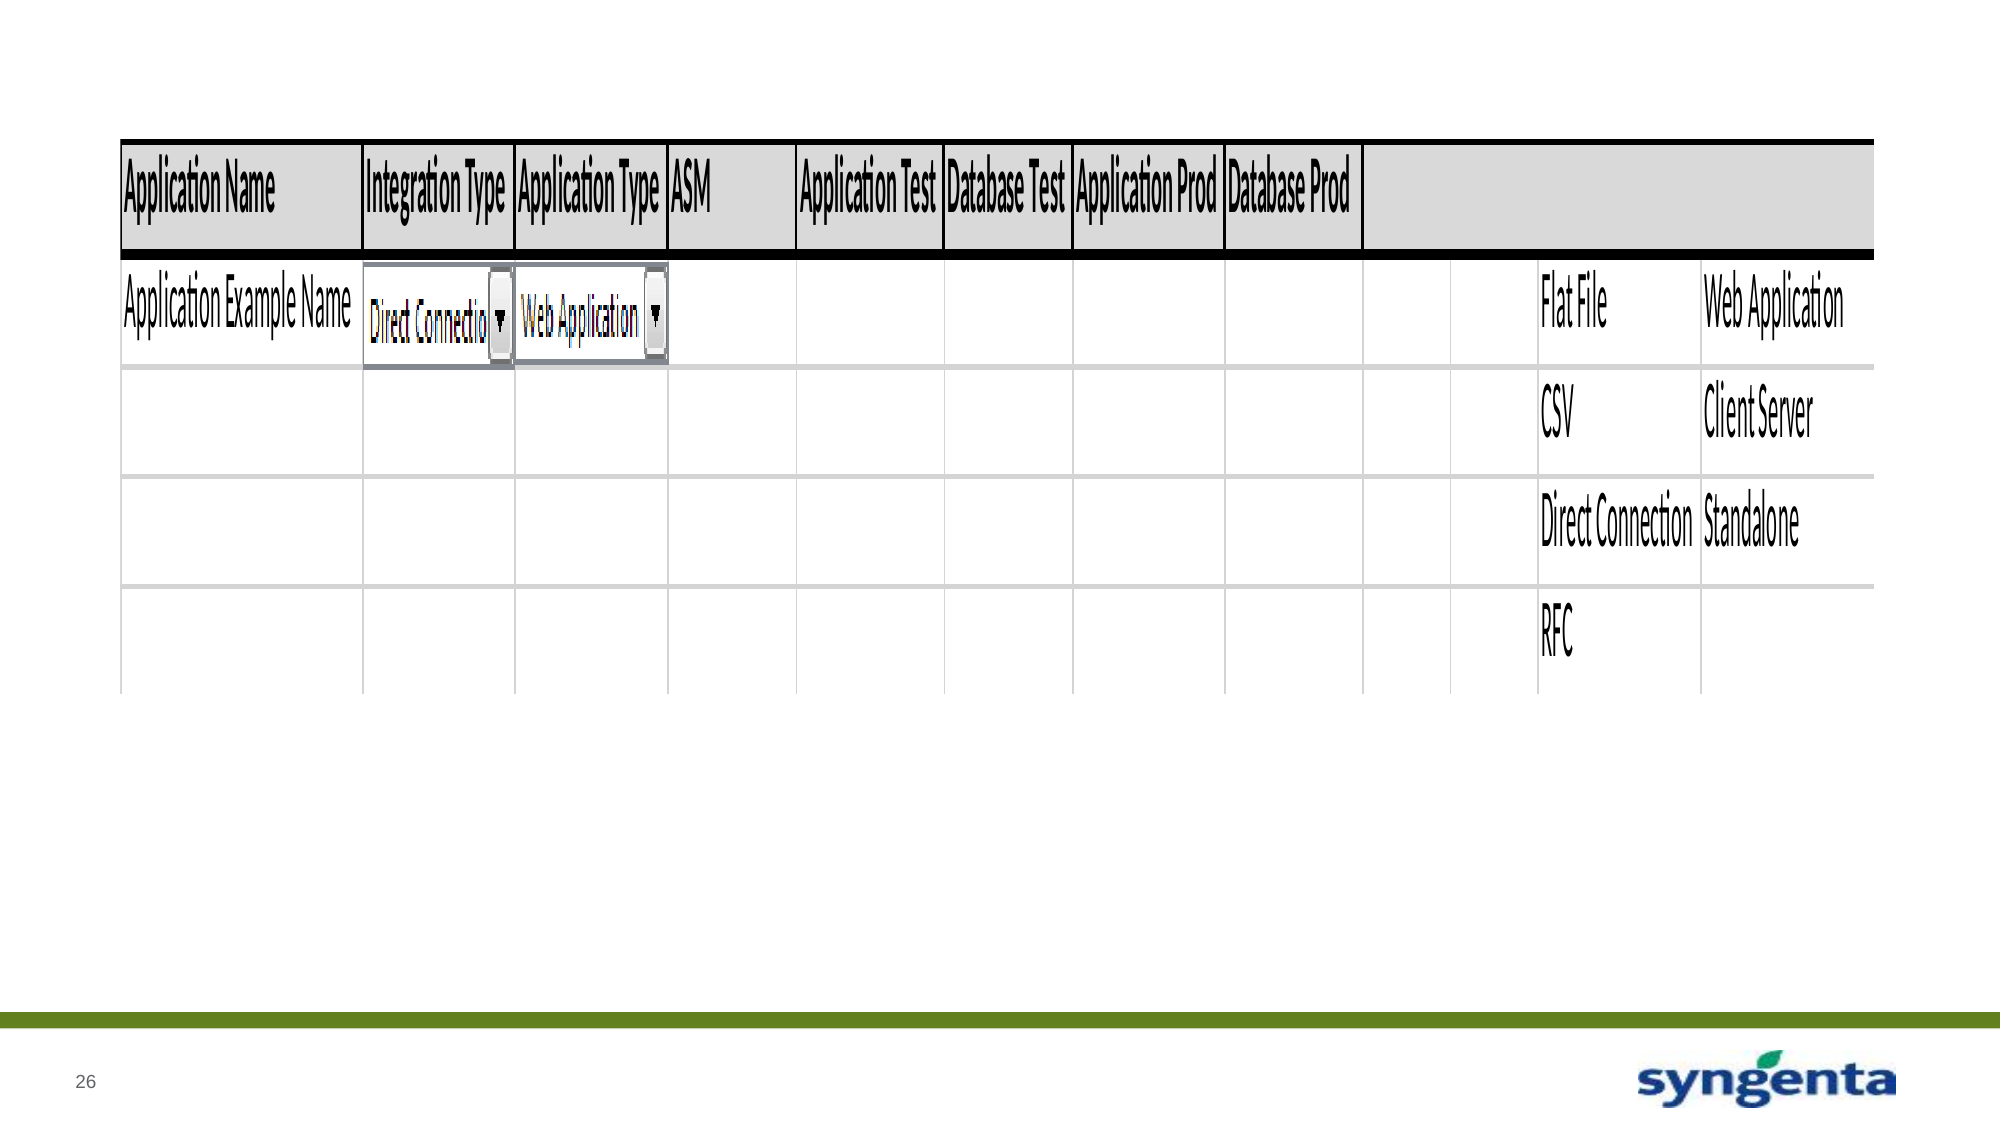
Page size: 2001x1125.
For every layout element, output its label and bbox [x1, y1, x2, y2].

picture [0, 1012, 2000, 1125]
text_box [120, 139, 1876, 700]
